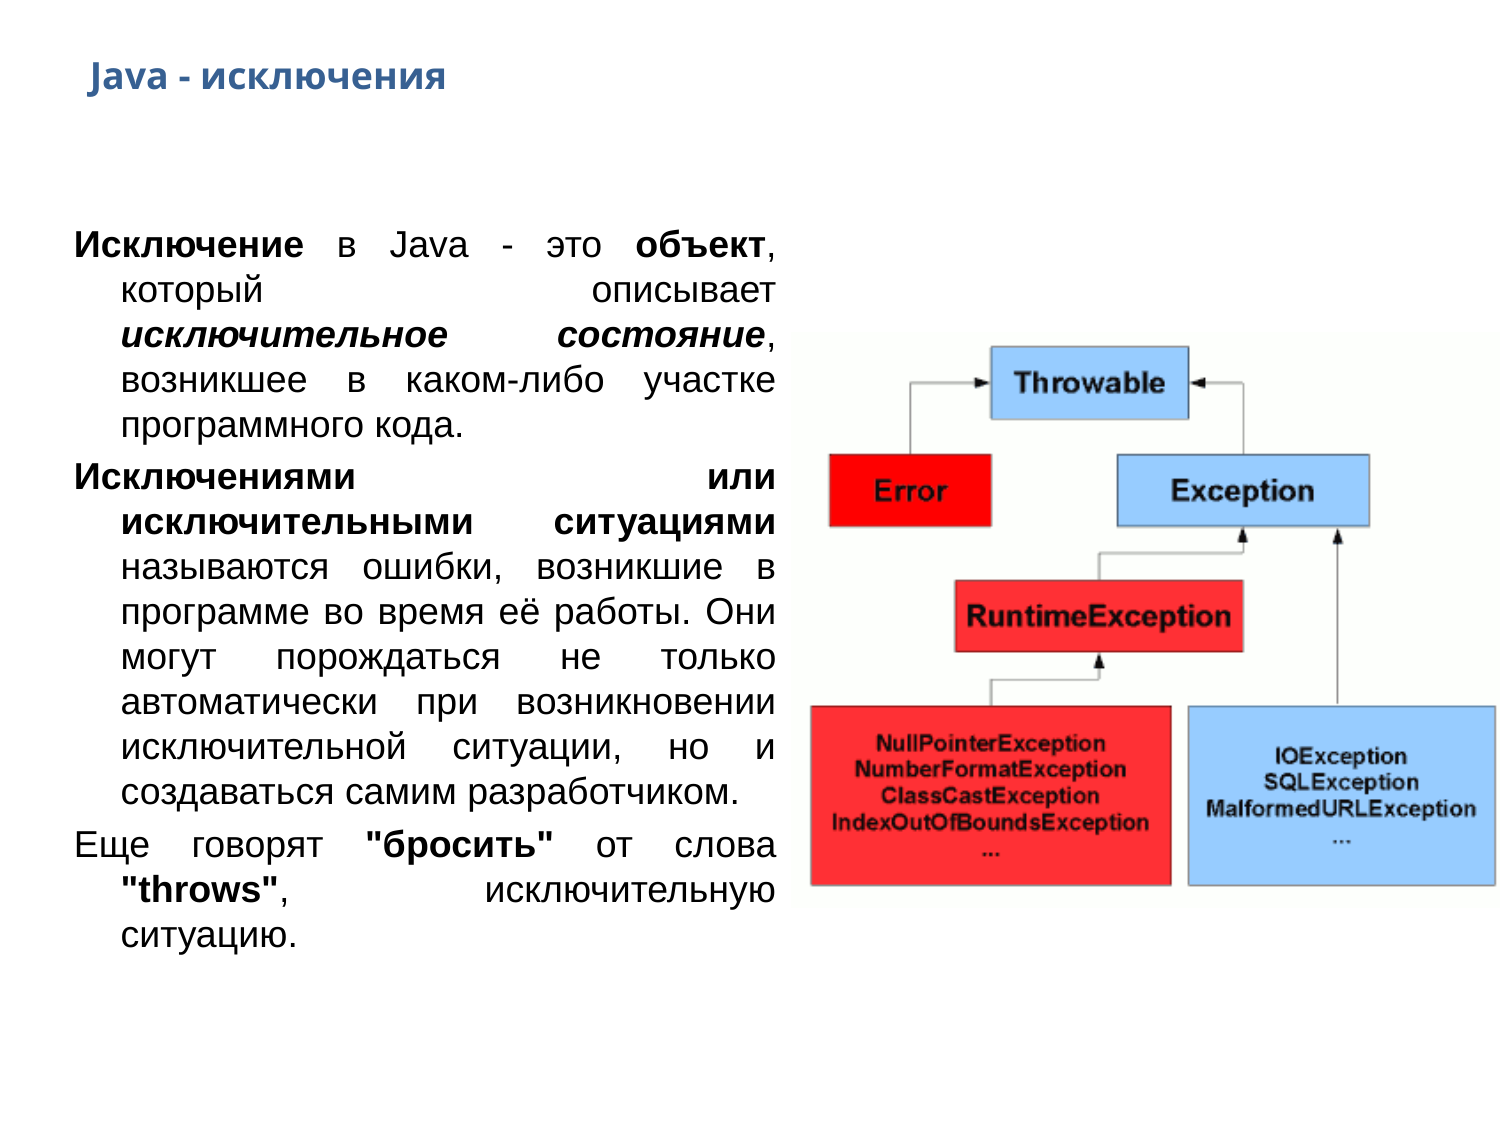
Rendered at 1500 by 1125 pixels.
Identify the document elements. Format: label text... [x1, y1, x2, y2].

text_box Java - исключения [75, 45, 1425, 163]
picture [791, 331, 1500, 909]
text_box Исключение в Java - это объект, который описывает исключительное состояние, возникшее в каком-либо участке программного кода. Исключениями или исключительными ситуациями называются ошибки, возникшие в программе во время её работы. Они могут порождаться не только автоматически при возникновении исключительной ситуации, но и создаваться самим разработчиком. Еще говорят "бросить" от слова "throws", исключительную ситуацию. [58, 212, 792, 1000]
